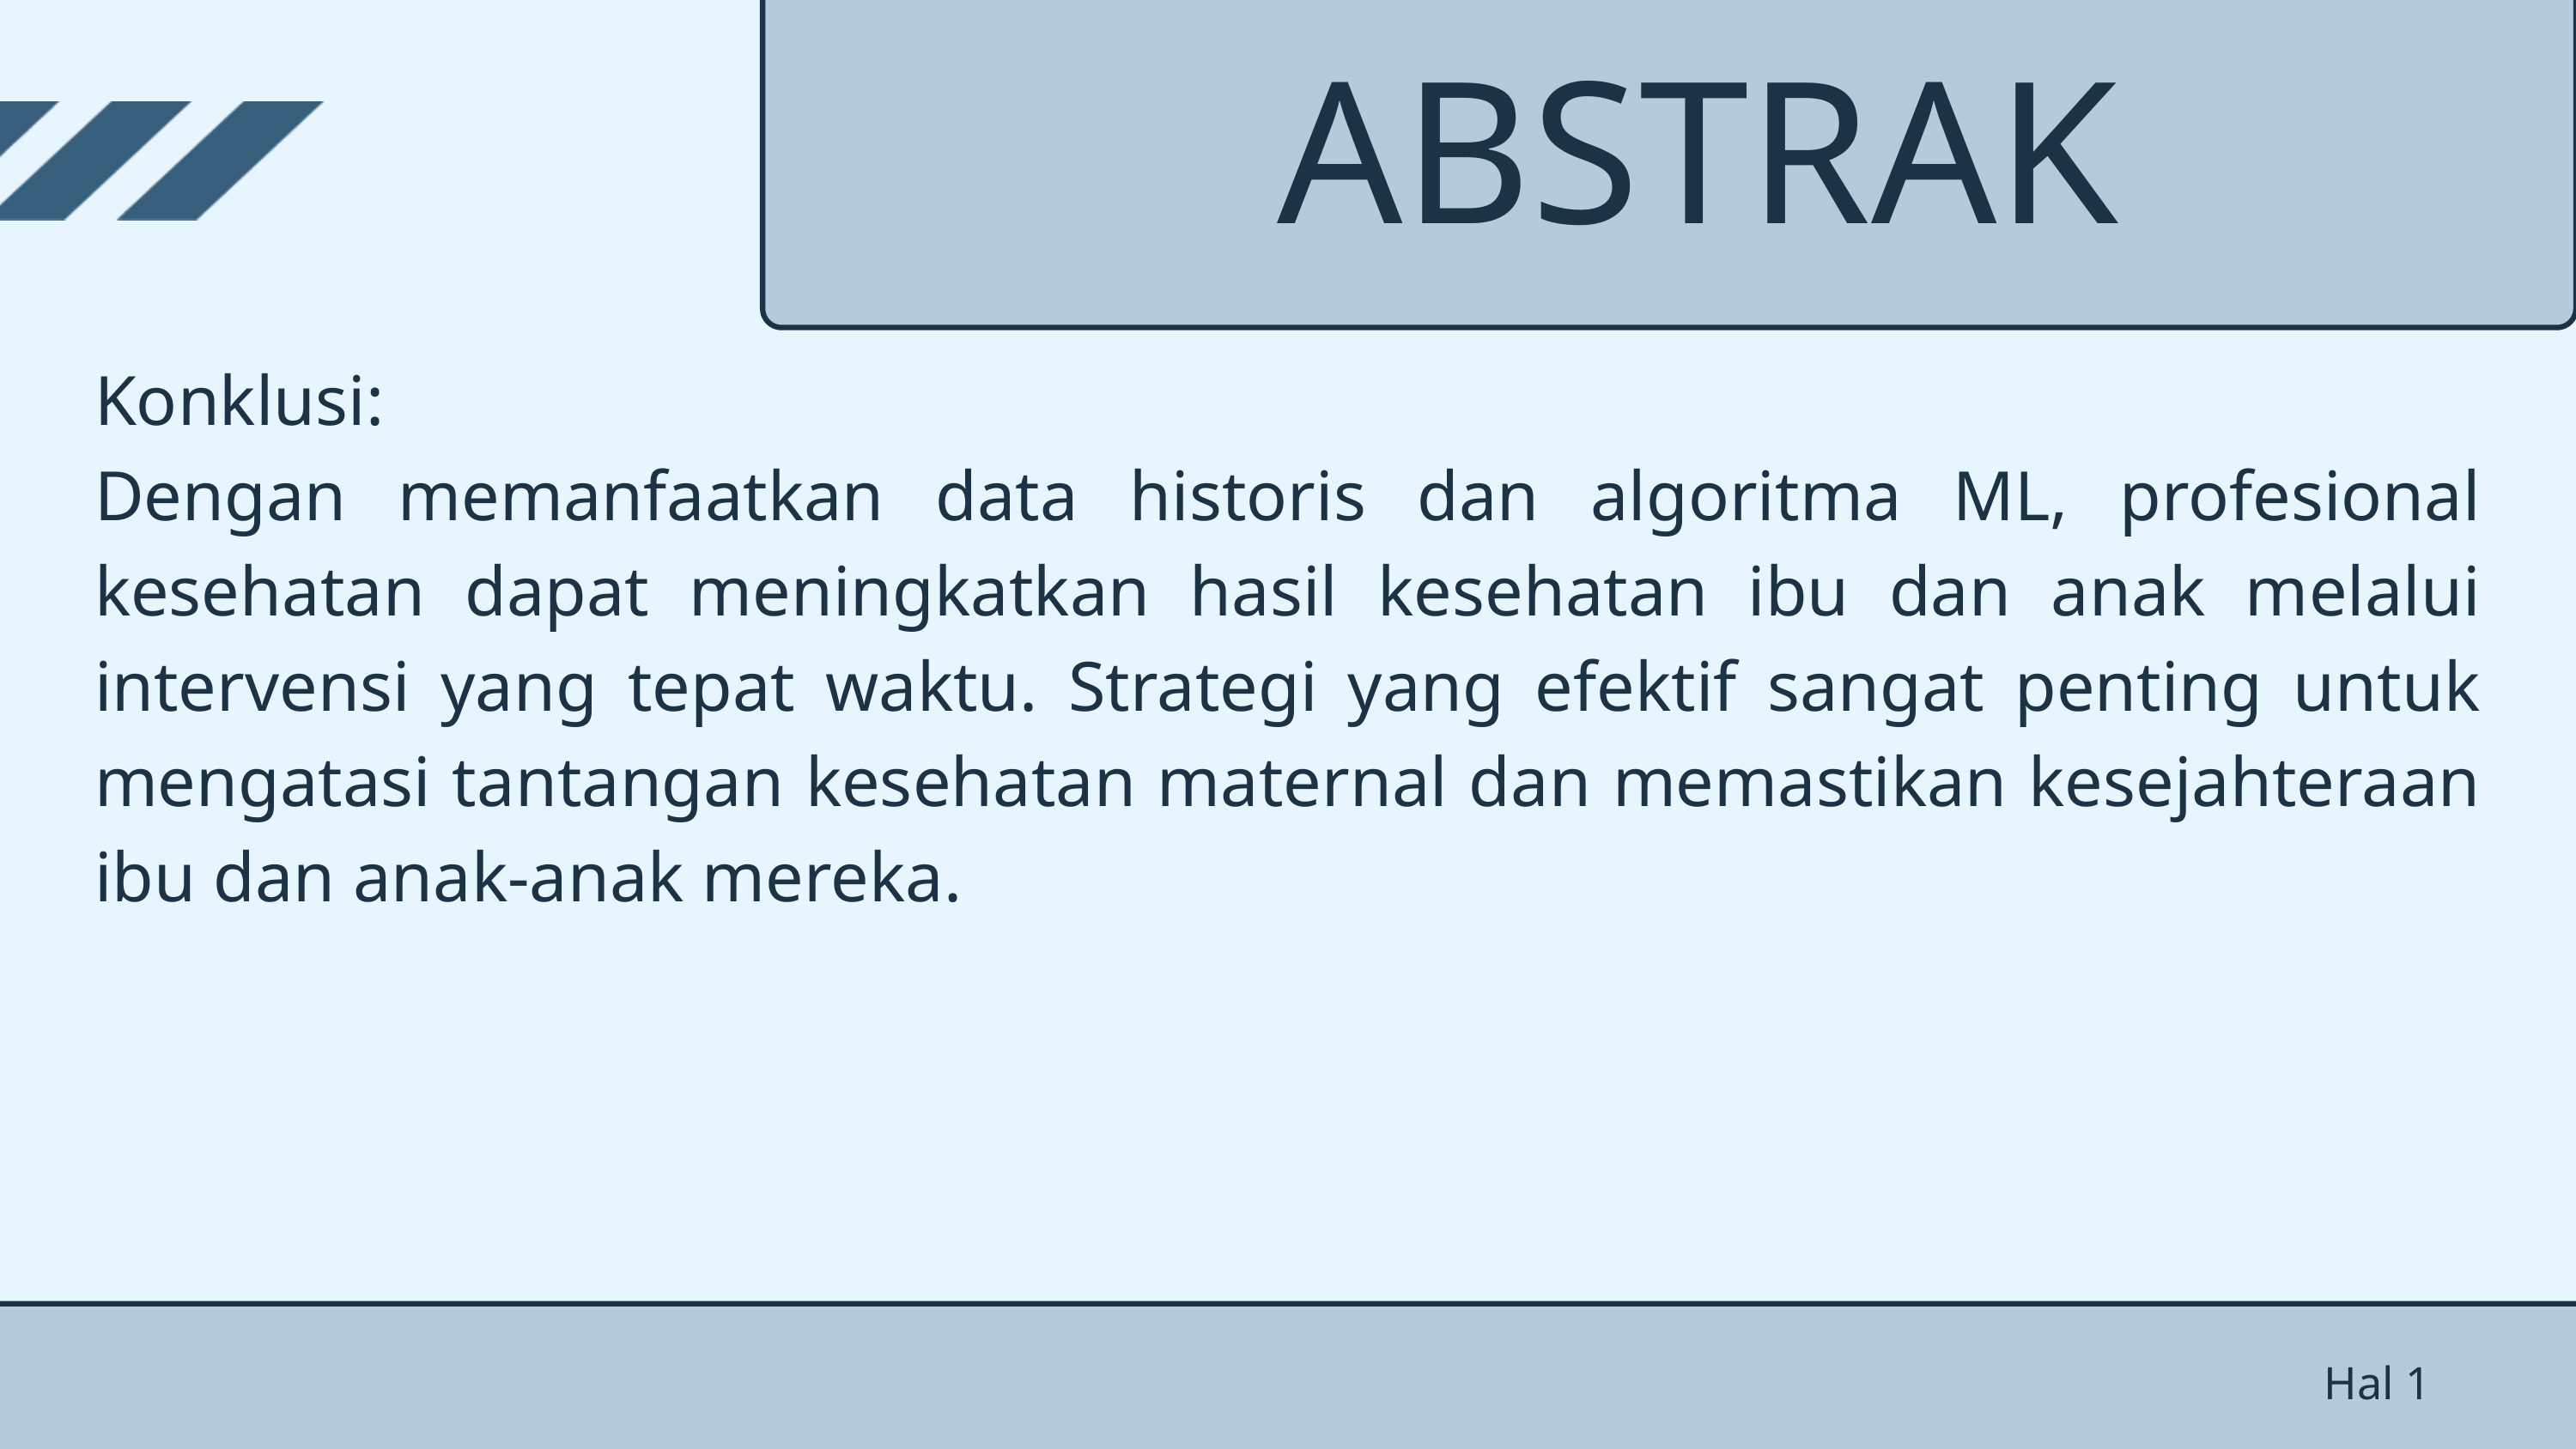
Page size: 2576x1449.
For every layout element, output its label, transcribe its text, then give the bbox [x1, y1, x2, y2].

text_box Konklusi: Dengan memanfaatkan data historis dan algoritma ML, profesional kesehatan dapat meningkatkan hasil kesehatan ibu dan anak melalui intervensi yang tepat waktu. Strategi yang efektif sangat penting untuk mengatasi tantangan kesehatan maternal dan memastikan kesejahteraan ibu dan anak-anak mereka. [94, 343, 2482, 915]
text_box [762, 0, 2576, 328]
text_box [0, 1303, 2576, 1449]
text_box [0, 101, 325, 221]
